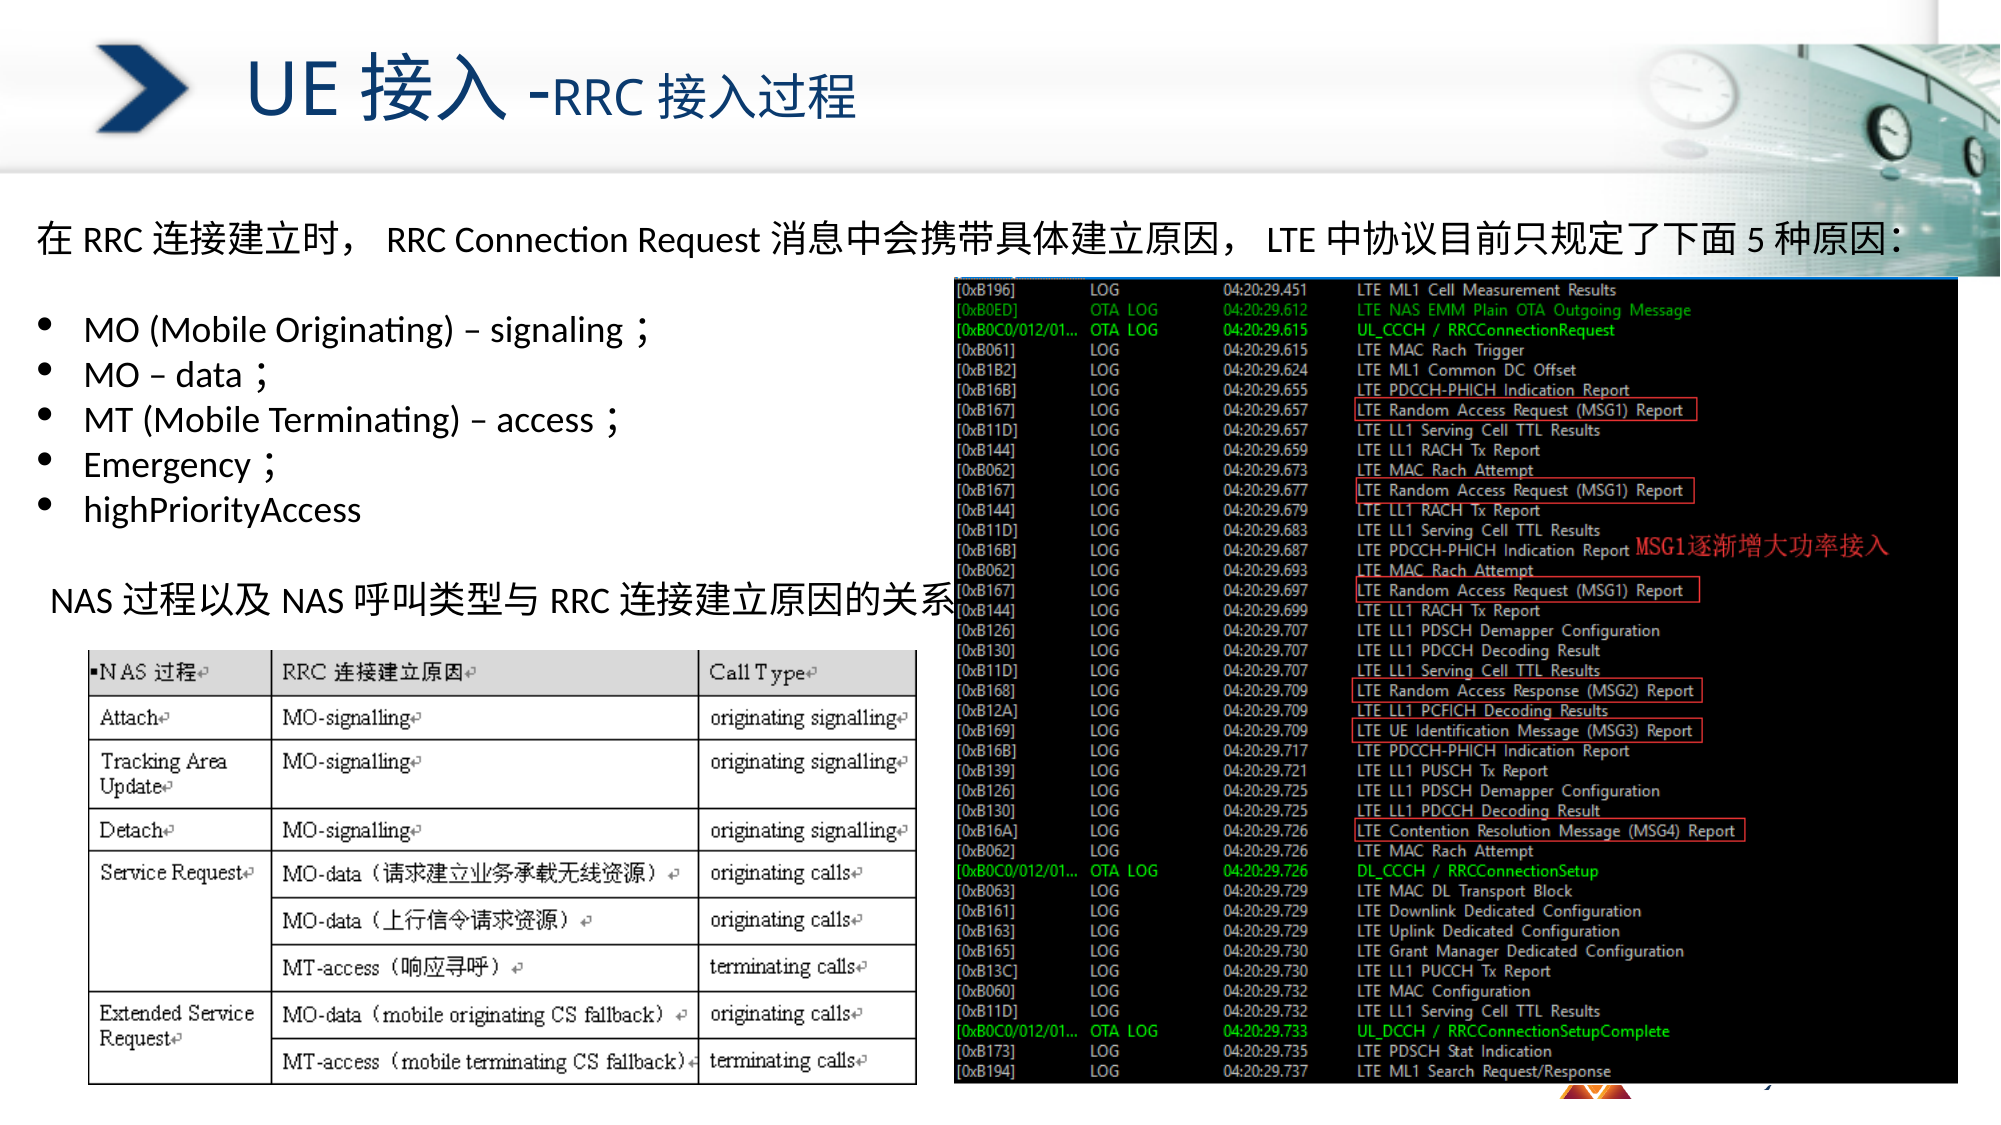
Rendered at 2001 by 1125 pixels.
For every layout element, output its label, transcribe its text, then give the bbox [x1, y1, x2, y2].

text_box 在RRC连接建立时，RRC Connection Request消息中会携带具体建立原因，LTE中协议目前只规定了下面5种原因： MO (Mobile Originating) – signaling； MO – data； MT (Mobile Terminating) – access； Emergency； highPriorityAccess [21, 207, 1940, 538]
title UE接入-RRC接入过程 [229, 1, 1938, 170]
picture [0, 0, 2000, 1125]
text_box NAS过程以及NAS呼叫类型与RRC连接建立原因的关系。 [35, 568, 948, 629]
